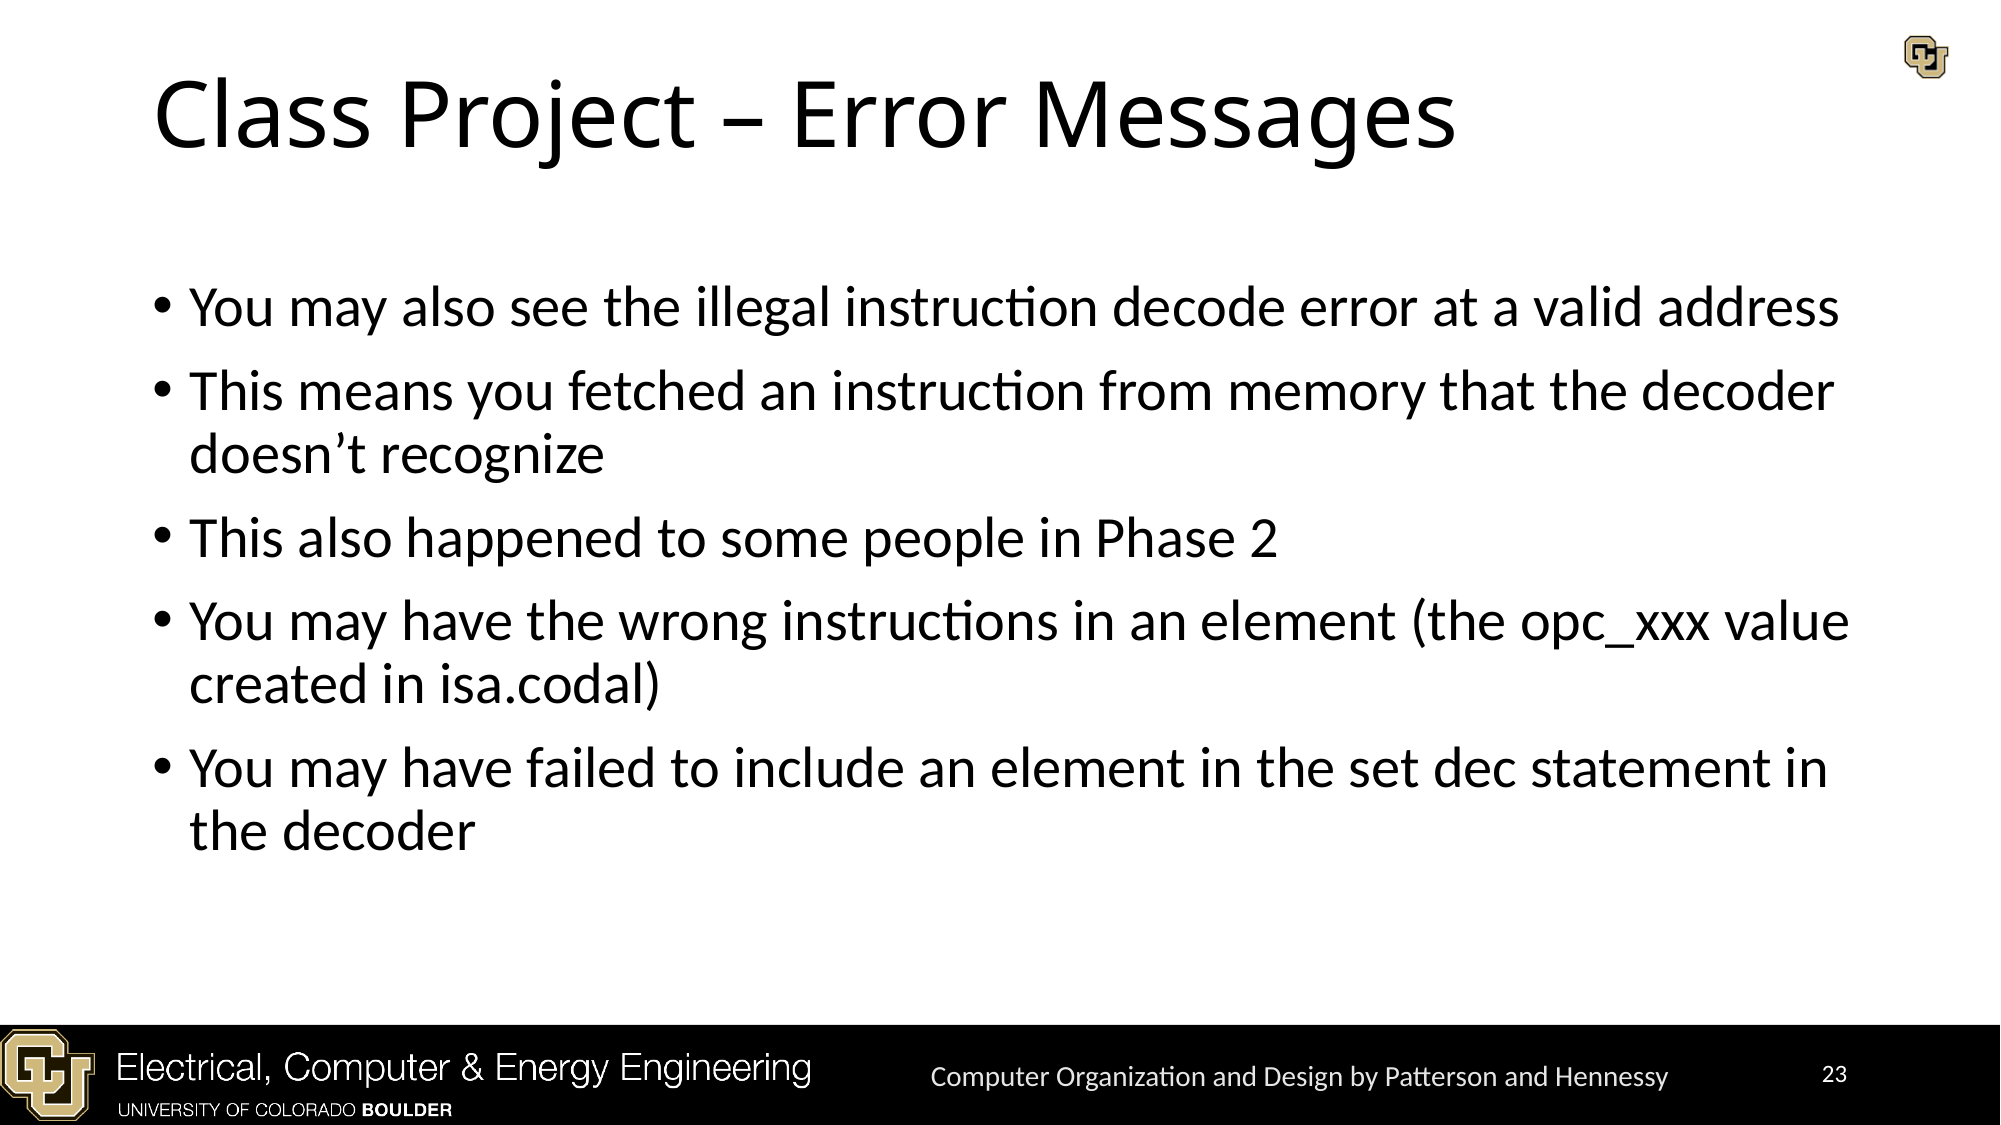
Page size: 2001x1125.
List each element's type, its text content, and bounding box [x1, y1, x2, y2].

picture [1899, 32, 1958, 87]
footer Computer Organization and Design by Patterson and Hennessy [0, 1024, 2000, 1125]
slide_number 23 [1412, 1042, 1863, 1103]
picture [0, 1029, 810, 1121]
list You may also see the illegal instruction decode error at a valid address This means you fetched an instruction from memory that the decoder doesn’t recognize This also happened to some people in Phase 2 You may have the wrong instructions in an element (the opc_xxx value created in isa.codal) You may have failed to include an element in the set dec statement in the decoder [137, 268, 1874, 983]
title Class Project – Error Messages [137, 8, 1863, 227]
